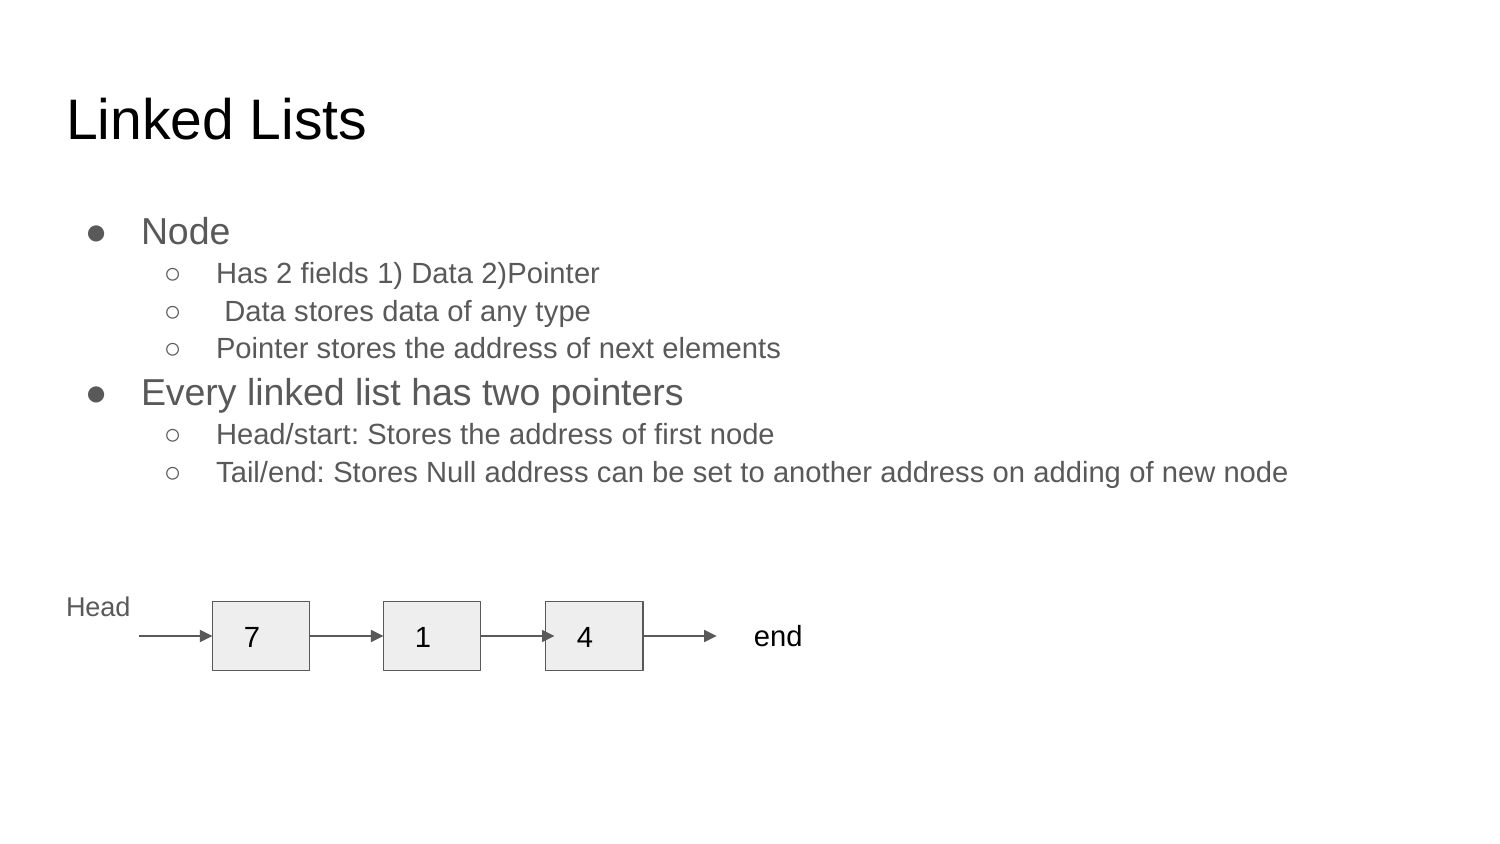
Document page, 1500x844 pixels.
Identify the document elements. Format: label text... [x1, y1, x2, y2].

list Node Has 2 fields 1) Data 2)Pointer Data stores data of any type Pointer stores the address of next elements Every linked list has two pointers Head/start: Stores the address of first node Tail/end: Stores Null address can be set to another address on adding of new node Head [51, 189, 1449, 750]
text_box end [738, 601, 888, 682]
title Linked Lists [51, 72, 1449, 167]
text_box 4 [545, 601, 643, 671]
text_box 7 [212, 601, 310, 671]
text_box 1 [383, 601, 481, 671]
